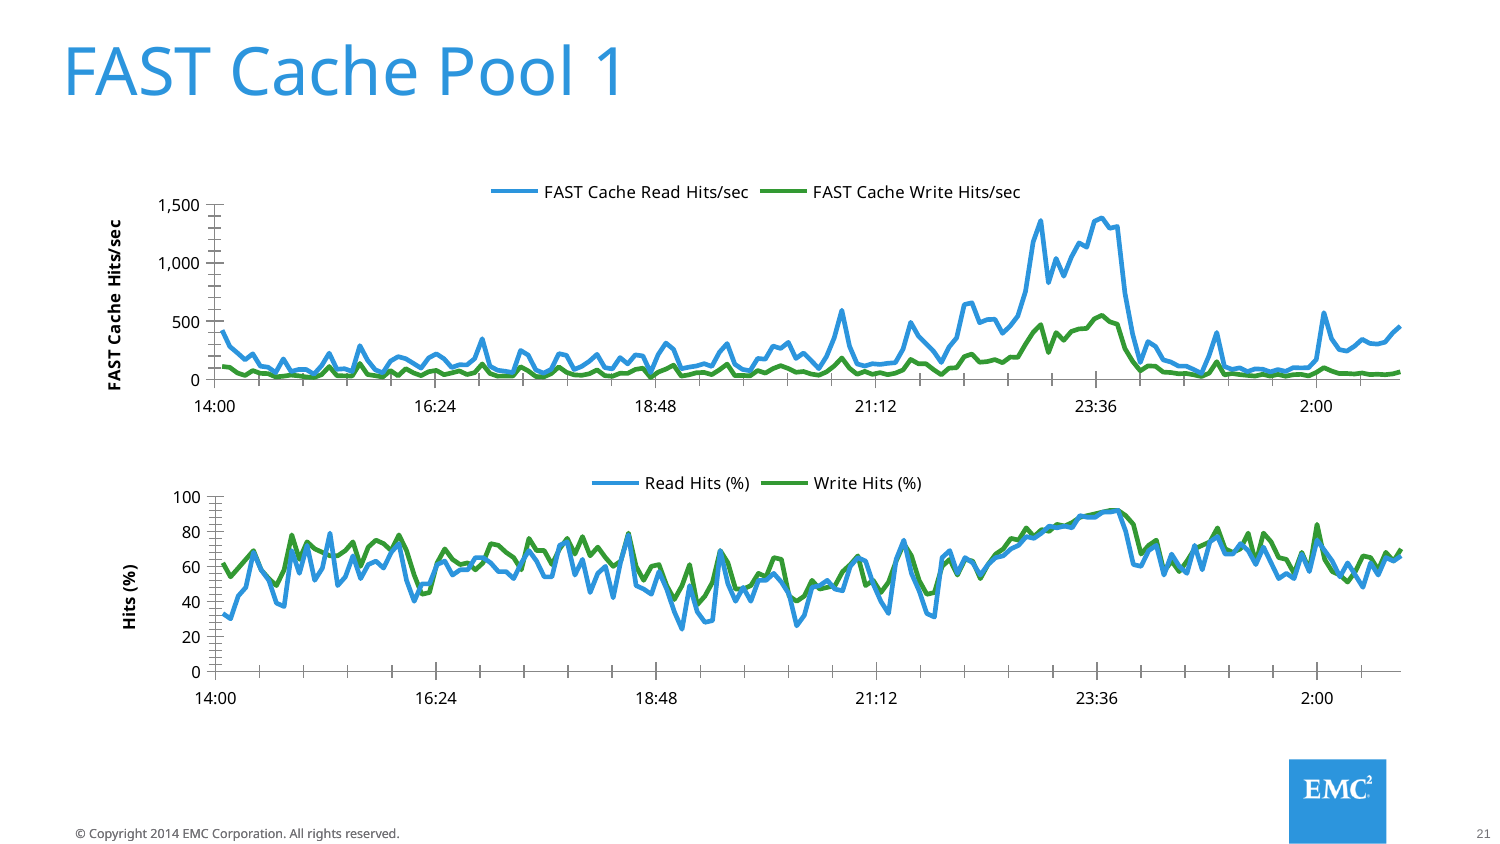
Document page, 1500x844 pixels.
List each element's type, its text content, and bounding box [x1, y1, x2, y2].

chart [62, 454, 1451, 725]
chart [61, 162, 1450, 433]
picture [1303, 775, 1372, 799]
title FAST Cache Pool 1 [62, 37, 1450, 113]
